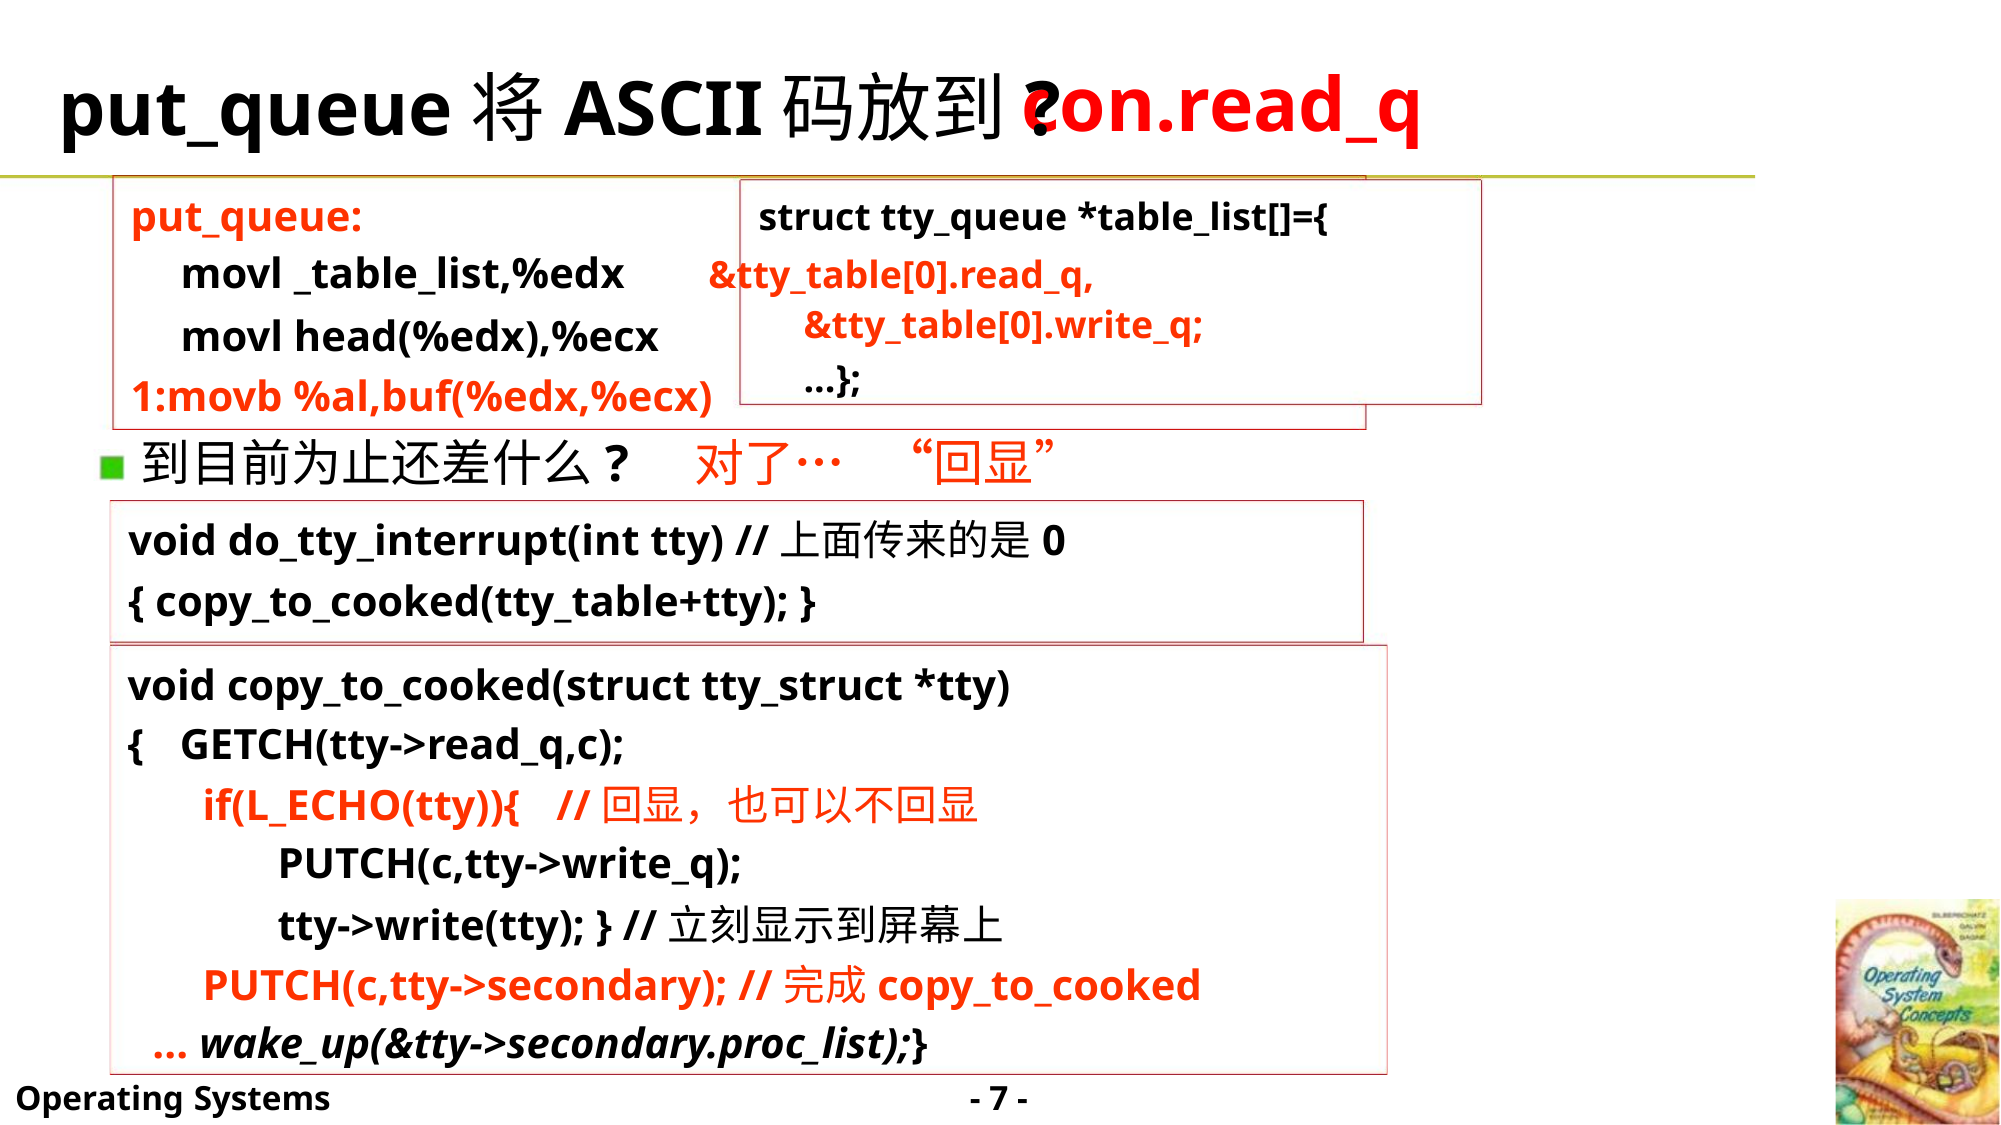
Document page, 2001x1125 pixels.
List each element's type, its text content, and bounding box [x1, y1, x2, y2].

text_box [1835, 899, 2000, 1125]
text_box void copy_to_cooked(struct tty_struct *tty) { GETCH(tty->read_q,c); [127, 661, 1365, 769]
text_box put_queue将ASCII码放到? [58, 66, 1124, 151]
text_box 到目前为止还差什么? 对了… “回显” [140, 435, 1182, 492]
text_box Operating Systems [15, 1079, 335, 1117]
text_box con.read_q [1020, 62, 1534, 147]
text_box put_queue: [130, 191, 444, 240]
text_box if(L_ECHO(tty)){ //回显，也可以不回显 PUTCH(c,tty->write_q); [202, 781, 1212, 888]
text_box 1:movb %al,buf(%edx,%ecx) [130, 371, 850, 420]
text_box ...}; [803, 357, 973, 401]
text_box tty->write(tty); } //立刻显示到屏幕上 PUTCH(c,tty->secondary); //完成copy_to_cooked ... wake_up(&tty->secondary.proc_list);} [152, 901, 1486, 1068]
text_box &tty_table[0].write_q; [803, 303, 1373, 347]
text_box struct tty_queue *table_list[]={ [758, 195, 1584, 239]
text_box movl _table_list,%edx &tty_table[0].read_q, [180, 249, 1438, 298]
text_box { copy_to_cooked(tty_table+tty); } [128, 576, 1107, 625]
text_box [109, 500, 1388, 1075]
text_box [0, 175, 1756, 430]
text_box [93, 449, 125, 481]
text_box - 7 - [970, 1079, 1080, 1117]
text_box void do_tty_interrupt(int tty) //上面传来的是0 [128, 516, 1396, 564]
text_box movl head(%edx),%ecx [180, 311, 756, 360]
